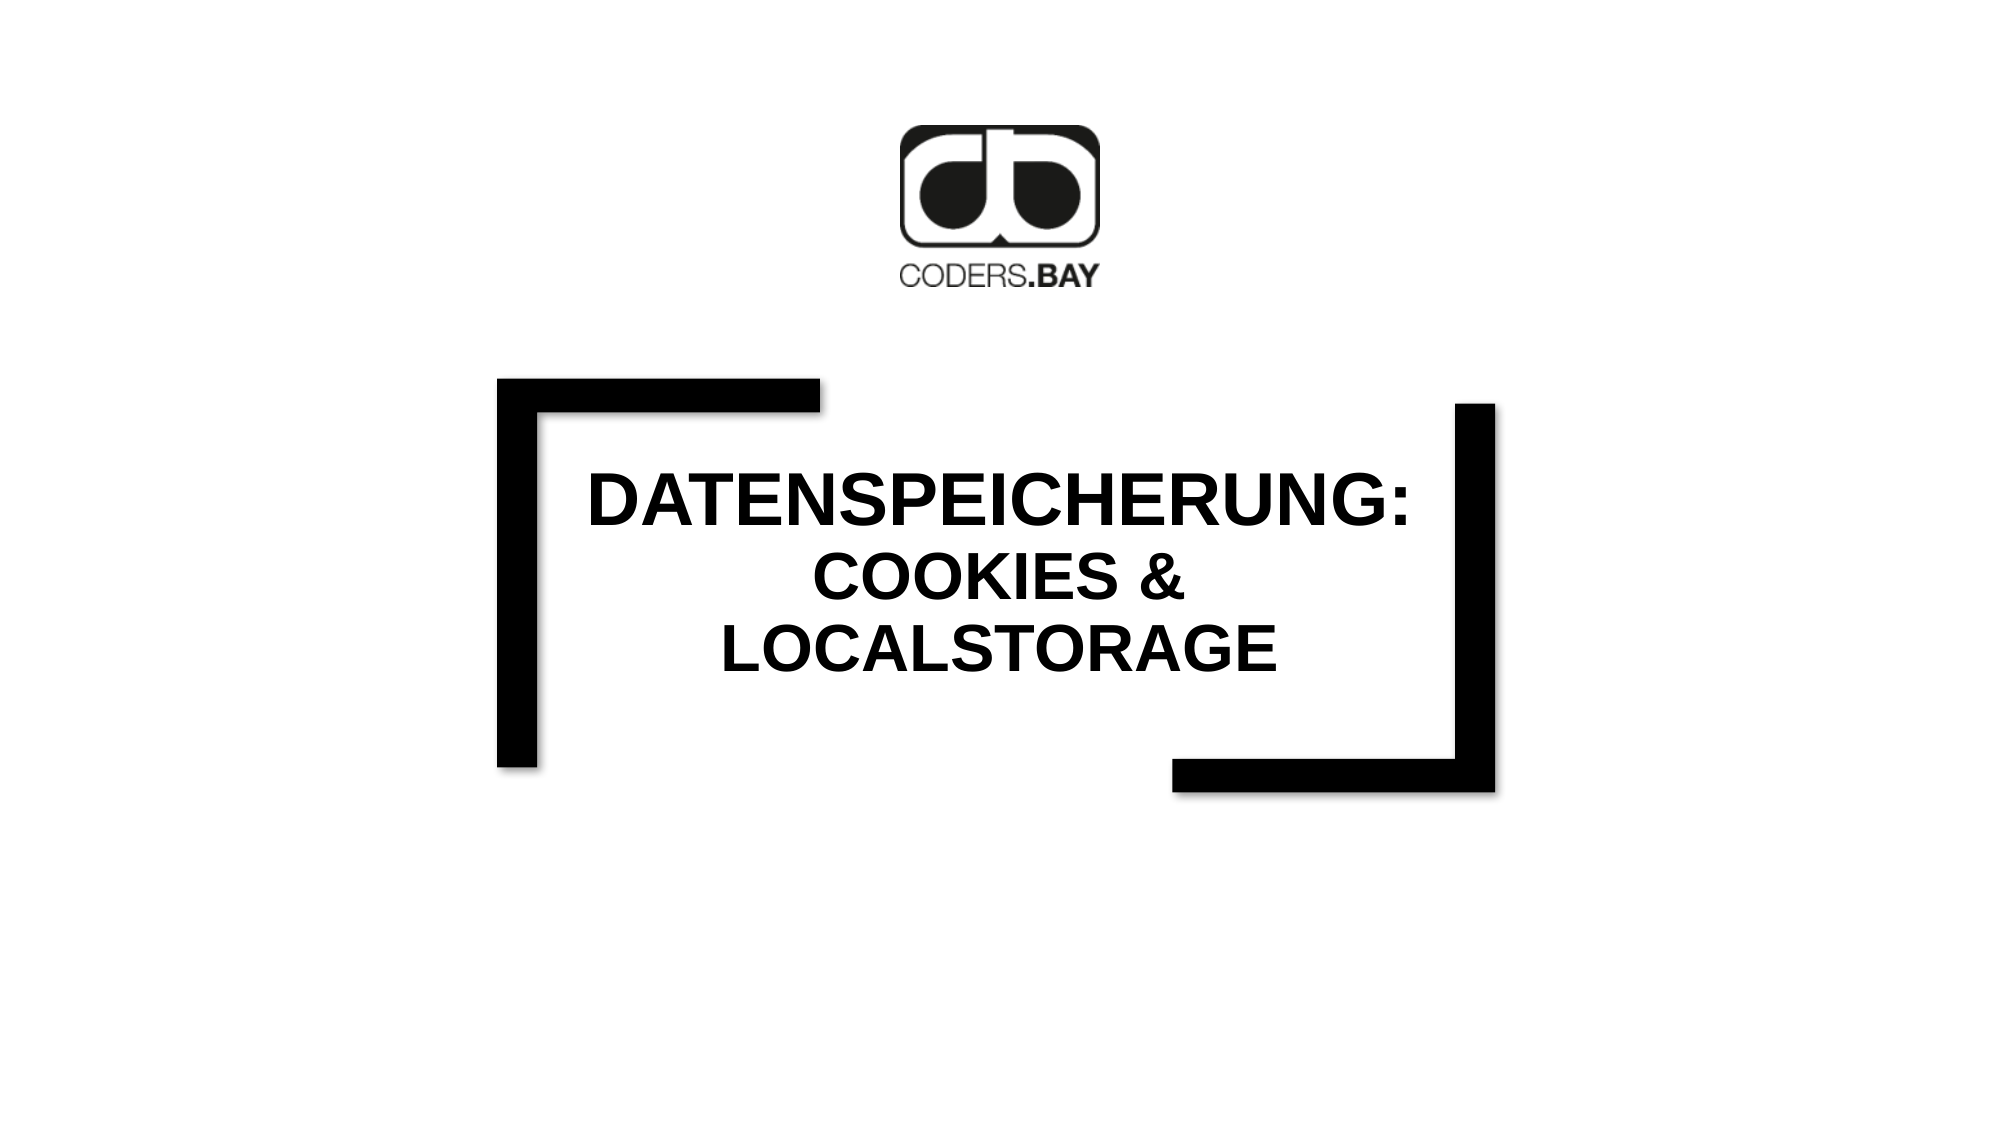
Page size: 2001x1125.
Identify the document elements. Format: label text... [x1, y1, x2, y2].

picture [900, 125, 1100, 287]
title Datenspeicherung: Cookies & localStorage [553, 442, 1447, 704]
